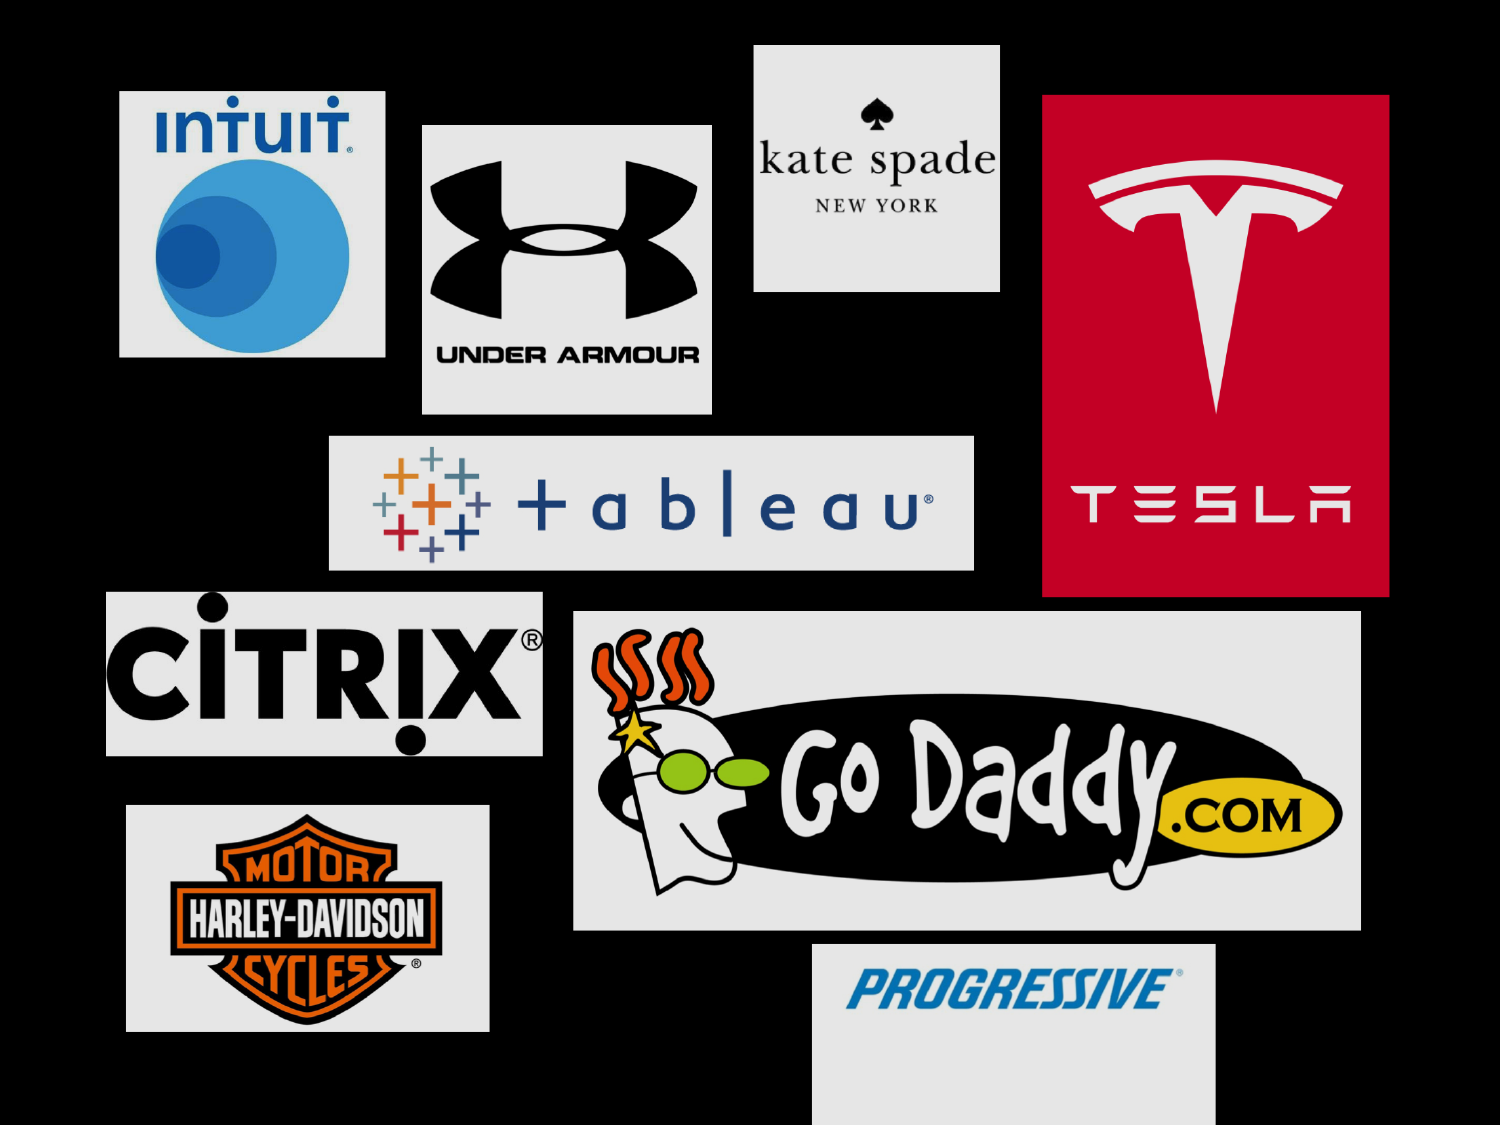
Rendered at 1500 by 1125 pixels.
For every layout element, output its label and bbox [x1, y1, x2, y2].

picture [105, 44, 1390, 1125]
